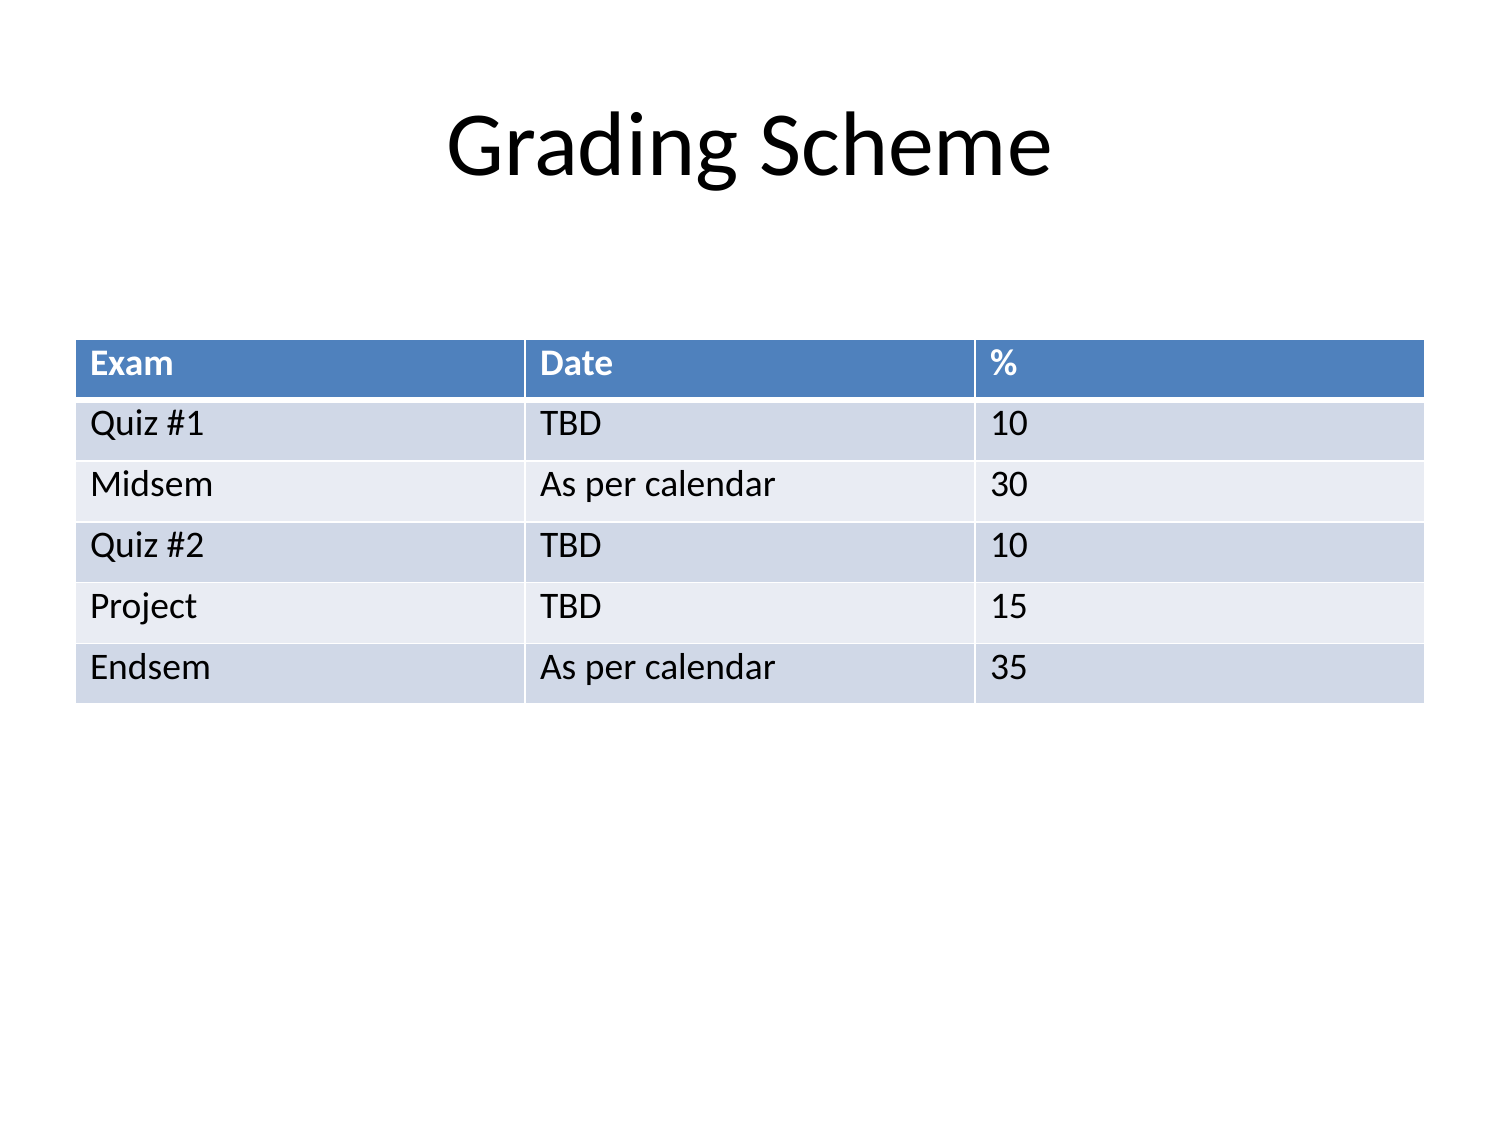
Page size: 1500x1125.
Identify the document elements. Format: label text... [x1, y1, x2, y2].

table_cell As per calendar [526, 462, 974, 521]
table_cell Quiz #2 [76, 523, 524, 582]
title Grading Scheme [75, 45, 1425, 233]
table_cell TBD [526, 523, 974, 582]
table_cell 15 [976, 583, 1424, 643]
table_cell Midsem [76, 462, 524, 521]
table_header Exam [76, 340, 524, 397]
table_cell As per calendar [526, 644, 974, 703]
table_cell Endsem [76, 644, 524, 703]
table_cell 10 [976, 523, 1424, 582]
table_cell TBD [526, 583, 974, 643]
table_header % [976, 340, 1424, 397]
table_header Date [526, 340, 974, 397]
table_cell 30 [976, 462, 1424, 521]
table_cell 10 [976, 403, 1424, 460]
table_cell TBD [526, 403, 974, 460]
table_cell Project [76, 583, 524, 643]
table_cell Quiz #1 [76, 403, 524, 460]
table_cell 35 [976, 644, 1424, 703]
